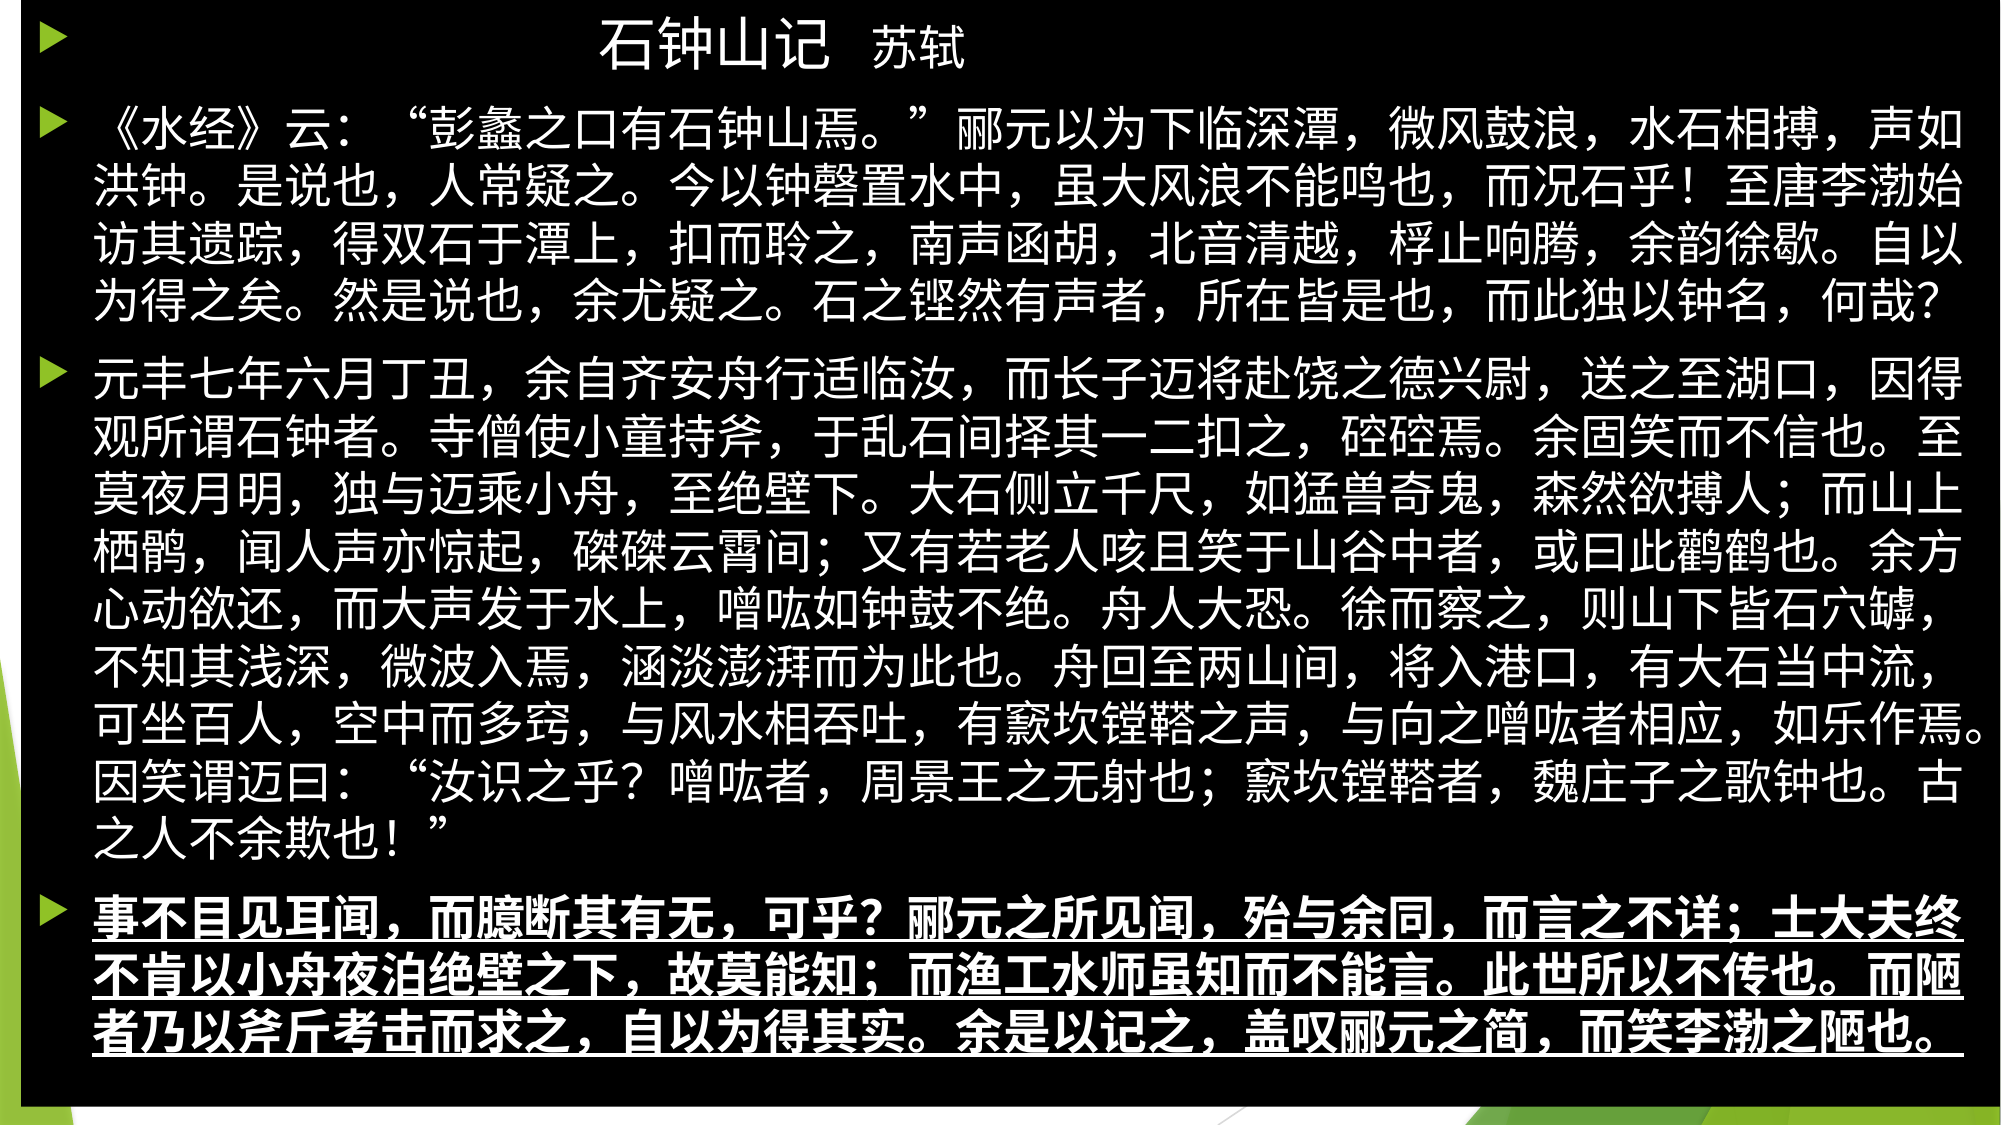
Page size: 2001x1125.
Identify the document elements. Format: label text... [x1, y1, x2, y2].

list 石钟山记 苏轼 《水经》云：“彭蠡之口有石钟山焉。”郦元以为下临深潭，微风鼓浪，水石相搏，声如洪钟。是说也，人常疑之。今以钟磬置水中，虽大风浪不能鸣也，而况石乎！至唐李渤始访其遗踪，得双石于潭上，扣而聆之，南声函胡，北音清越，桴止响腾，余韵徐歇。自以为得之矣。然是说也，余尤疑之。石之铿然有声者，所在皆是也，而此独以钟名，何哉？ 元丰七年六月丁丑，余自齐安舟行适临汝，而长子迈将赴饶之德兴尉，送之至湖口，因得观所谓石钟者。寺僧使小童持斧，于乱石间择其一二扣之，硿硿焉。余固笑而不信也。至莫夜月明，独与迈乘小舟，至绝壁下。大石侧立千尺，如猛兽奇鬼，森然欲搏人；而山上栖鹘，闻人声亦惊起，磔磔云霄间；又有若老人咳且笑于山谷中者，或曰此鹳鹤也。余方心动欲还，而大声发于水上，噌吰如钟鼓不绝。舟人大恐。徐而察之，则山下皆石穴罅，不知其浅深，微波入焉，涵淡澎湃而为此也。舟回至两山间，将入港口，有大石当中流，可坐百人，空中而多窍，与风水相吞吐，有窾坎镗鞳之声，与向之噌吰者相应，如乐作焉。因笑谓迈曰：“汝识之乎？噌吰者，周景王之无射也；窾坎镗鞳者，魏庄子之歌钟也。古之人不余欺也！” 事不目见耳闻，而臆断其有无，可乎？郦元之所见闻，殆与余同，而言之不详；士大夫终不肯以小舟夜泊绝壁之下，故莫能知；而渔工水师虽知而不能言。此世所以不传也。而陋者乃以斧斤考击而求之，自以为得其实。余是以记之，盖叹郦元之简，而笑李渤之陋也。 [21, 0, 2000, 1107]
